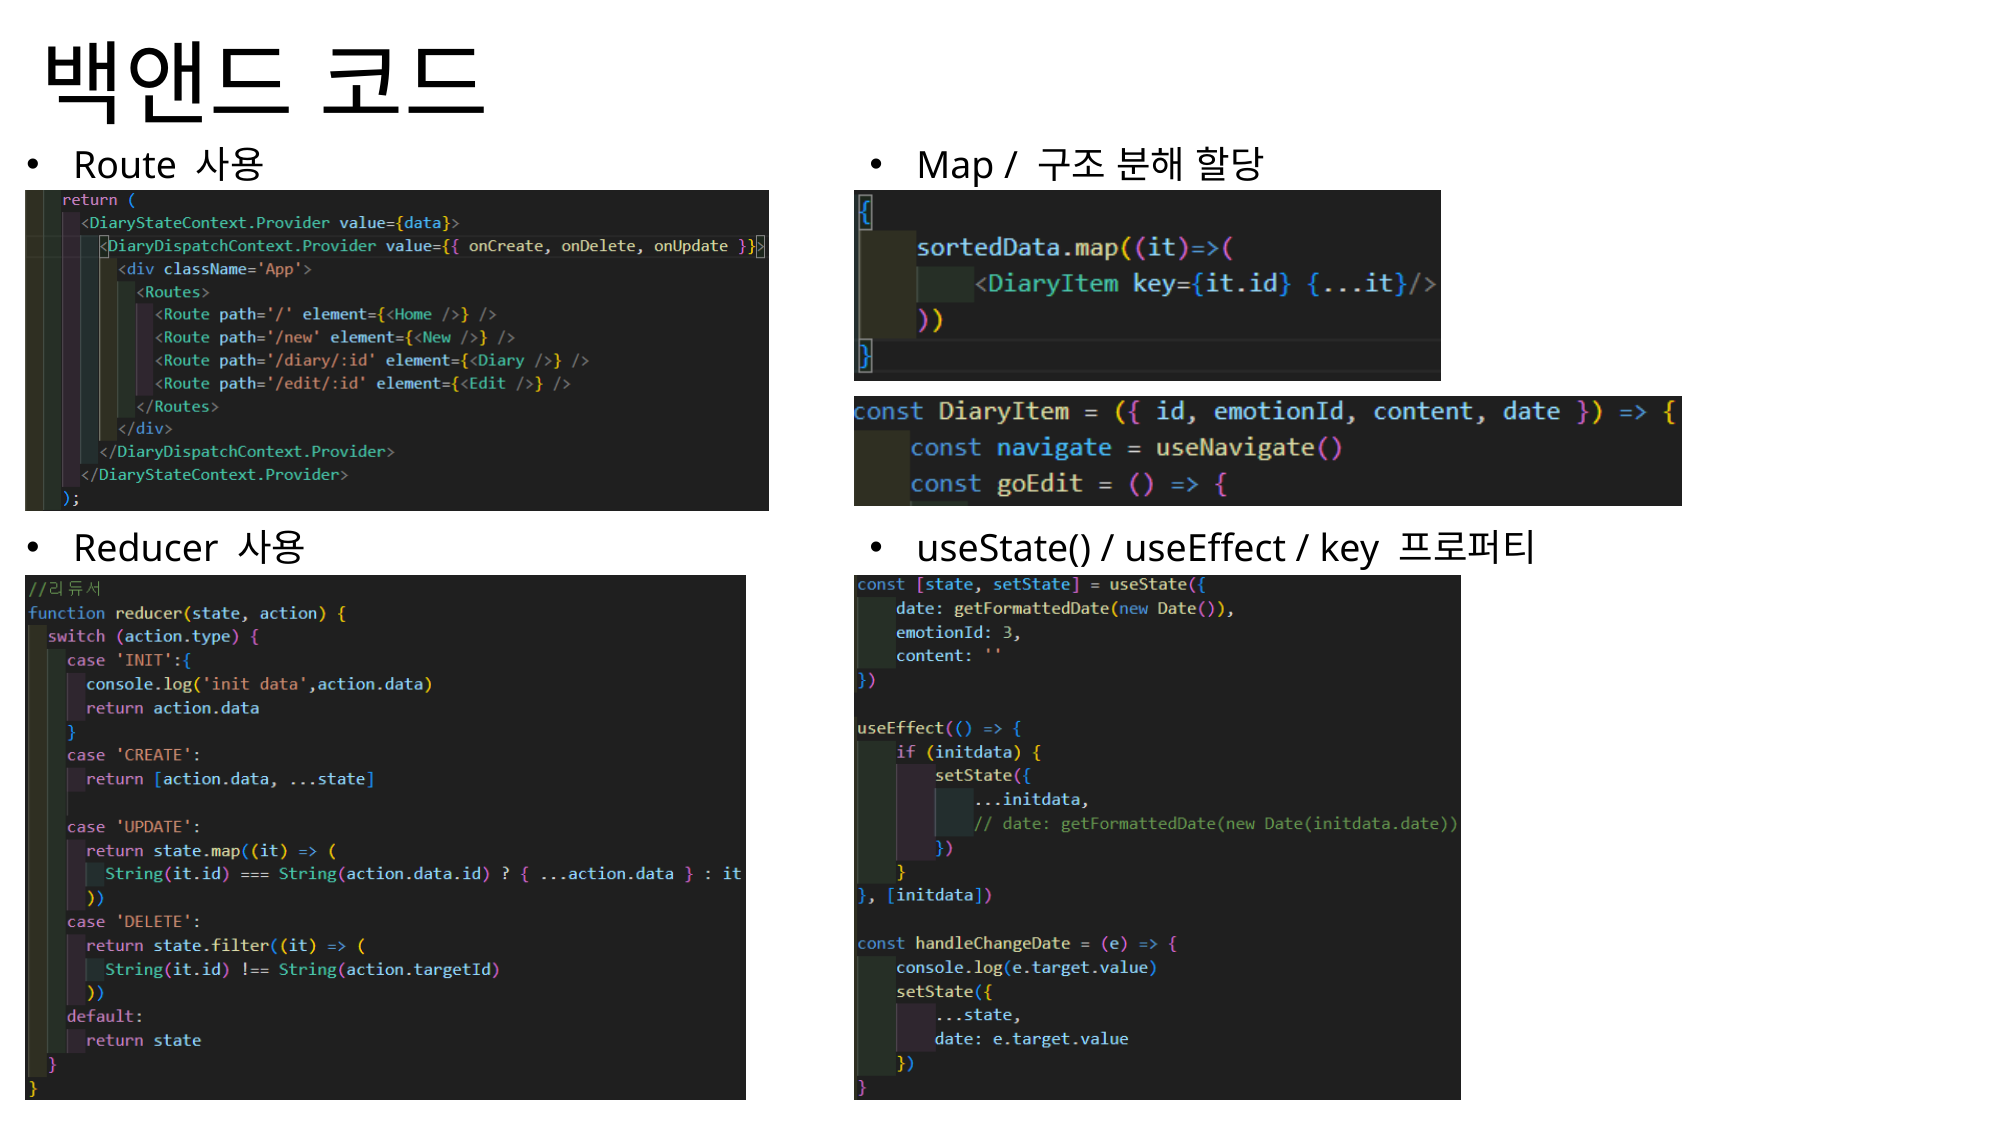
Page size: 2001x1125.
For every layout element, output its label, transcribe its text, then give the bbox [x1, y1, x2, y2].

picture [854, 190, 1441, 381]
picture [25, 190, 769, 511]
text_box Map / 구조 분해 할당 [854, 133, 1323, 190]
text_box useState() / useEffect / key 프로퍼티 [854, 516, 1879, 577]
text_box 백앤드 코드 [25, 19, 1119, 158]
picture [854, 575, 1461, 1100]
text_box Reducer 사용 [11, 516, 479, 577]
picture [25, 575, 746, 1100]
text_box Route 사용 [11, 133, 479, 194]
picture [854, 396, 1682, 506]
